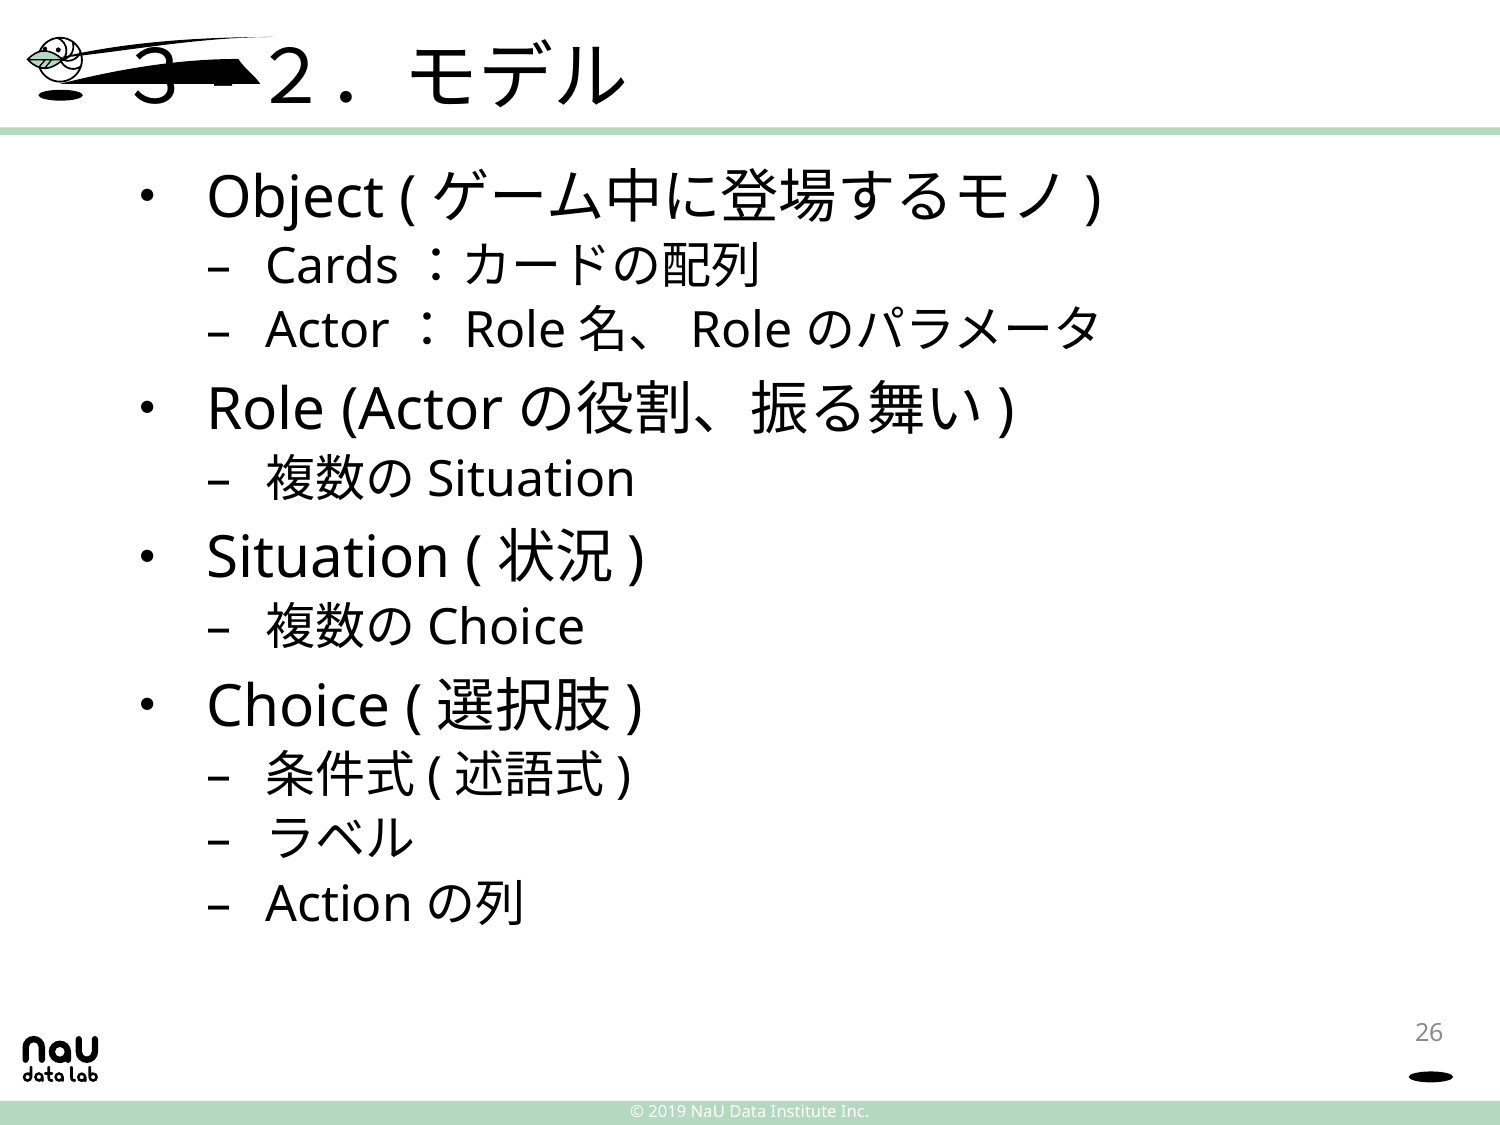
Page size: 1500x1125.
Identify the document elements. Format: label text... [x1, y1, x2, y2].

list Object (ゲーム中に登場するモノ) Cards：カードの配列 Actor：Role名、Roleのパラメータ Role (Actorの役割、振る舞い) 複数のSituation Situation (状況) 複数のChoice Choice (選択肢) 条件式(述語式) ラベル Actionの列 [103, 159, 1397, 978]
title ３-２．モデル [103, 29, 1397, 130]
slide_number 26 [1384, 1003, 1474, 1064]
